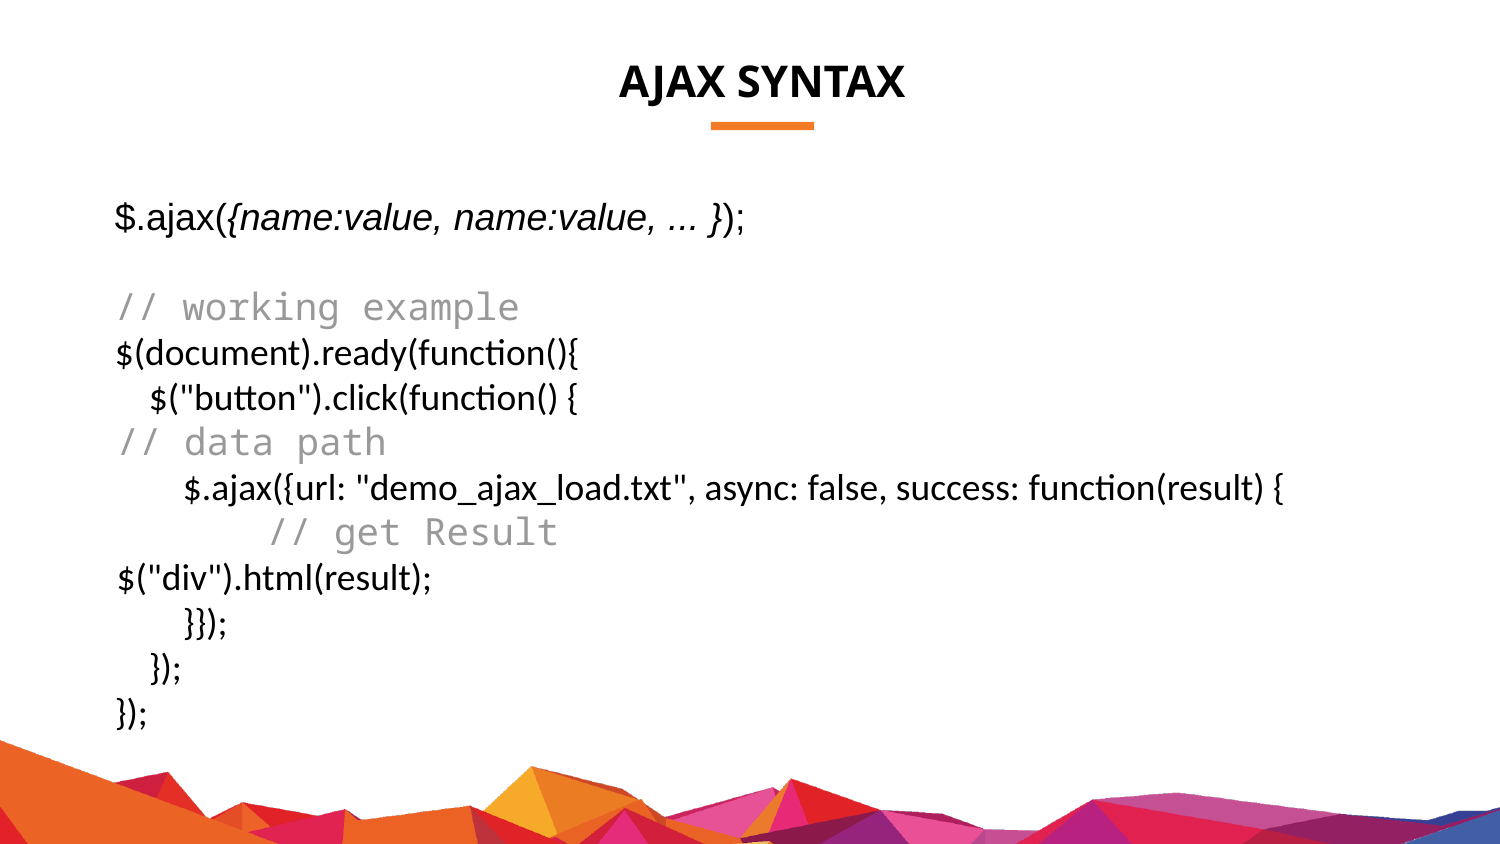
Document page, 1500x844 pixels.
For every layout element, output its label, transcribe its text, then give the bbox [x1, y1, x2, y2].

text_box $.ajax({name:value, name:value, ... }); // working example $(document).ready(function(){ $("button").click(function() { // data path $.ajax({url: "demo_ajax_load.txt", async: false, success: function(result) { // get Result $("div").html(result); }}); }); }); [87, 185, 1438, 741]
picture [0, 740, 1500, 844]
title AJAX SYNTAX [94, 39, 1431, 110]
